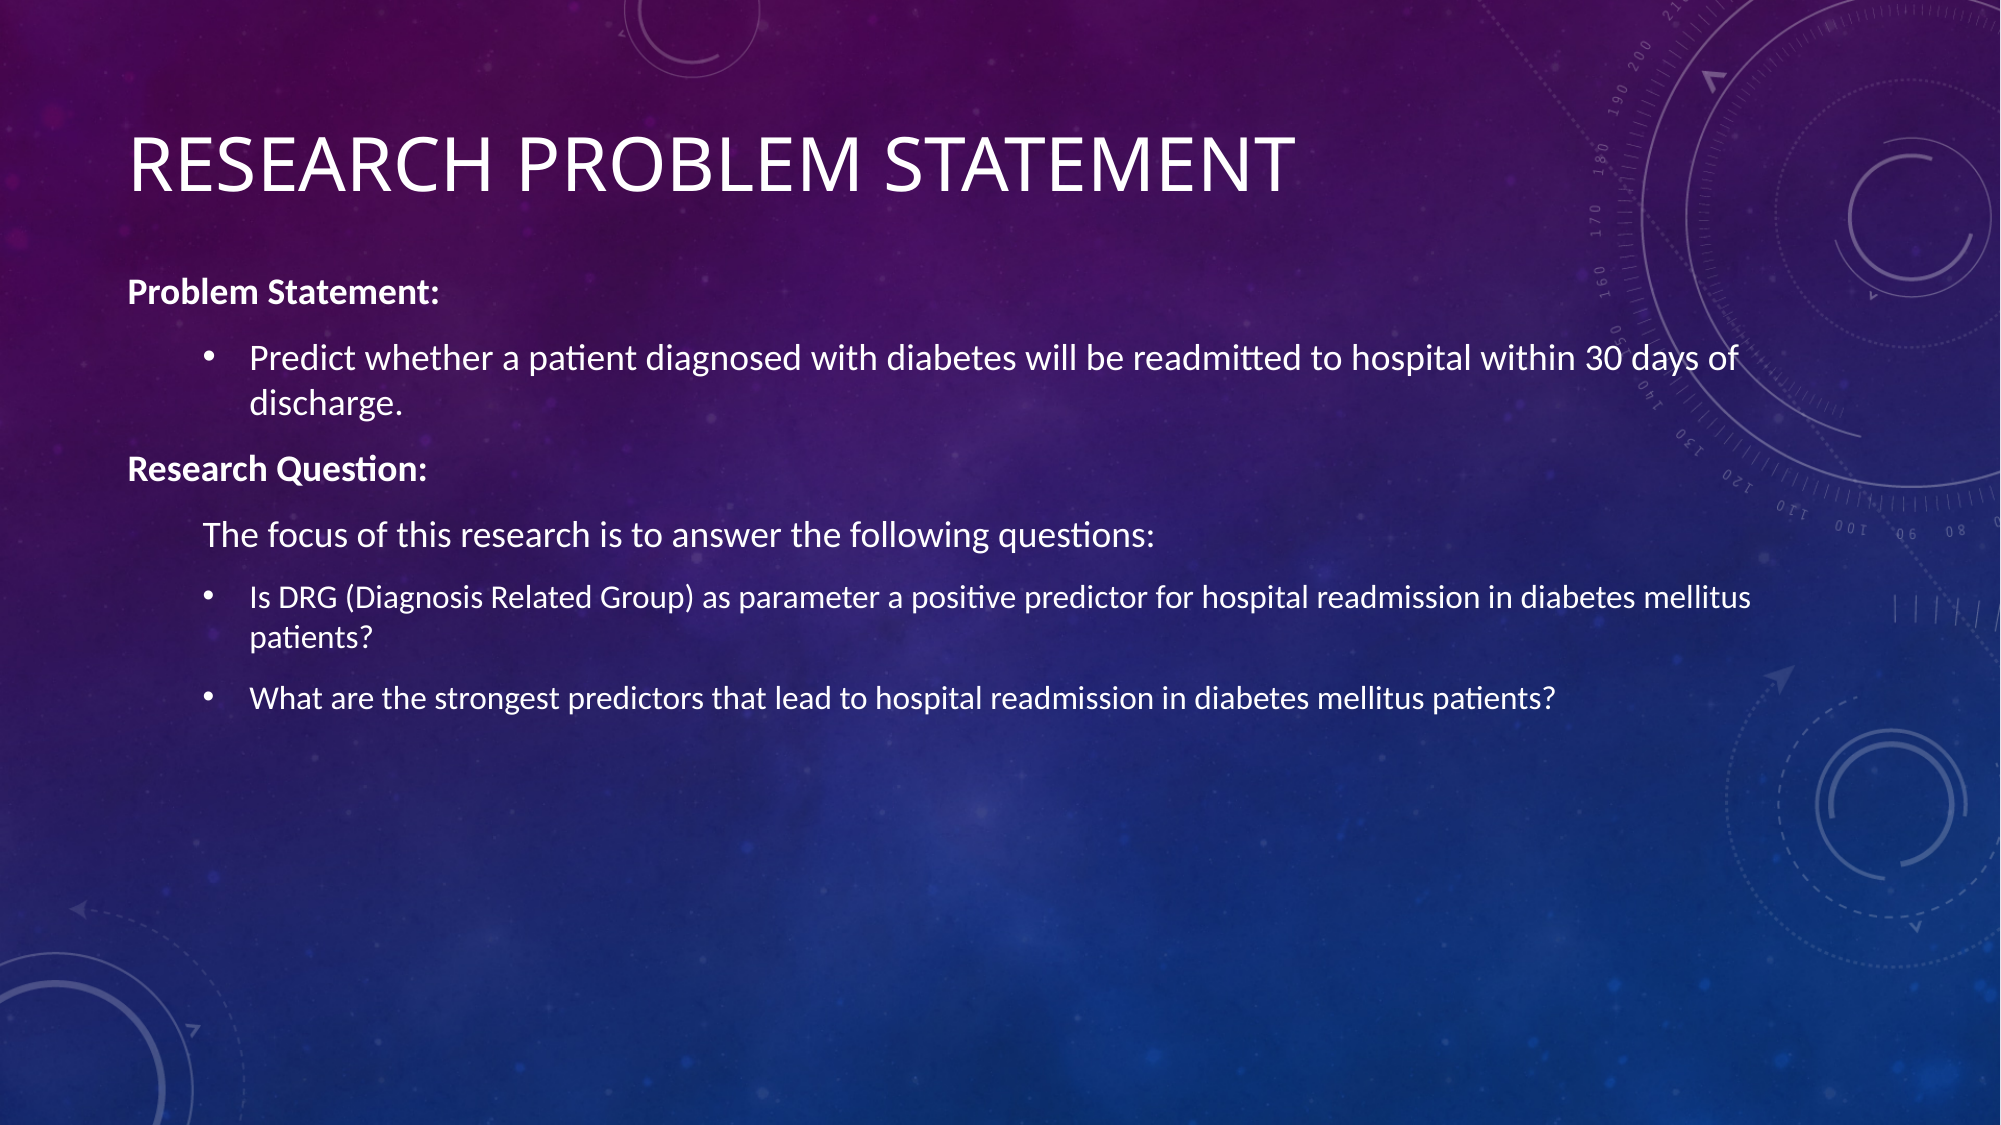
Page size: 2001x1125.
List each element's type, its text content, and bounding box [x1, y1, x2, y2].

picture [0, 0, 2001, 1125]
list Problem Statement: Predict whether a patient diagnosed with diabetes will be readmitted to hospital within 30 days of discharge. Research Question: The focus of this research is to answer the following questions: Is DRG (Diagnosis Related Group) as parameter a positive predictor for hospital readmission in diabetes mellitus patients? What are the strongest predictors that lead to hospital readmission in diabetes mellitus patients? [112, 205, 1775, 844]
title Research problem statement [112, 99, 1775, 205]
